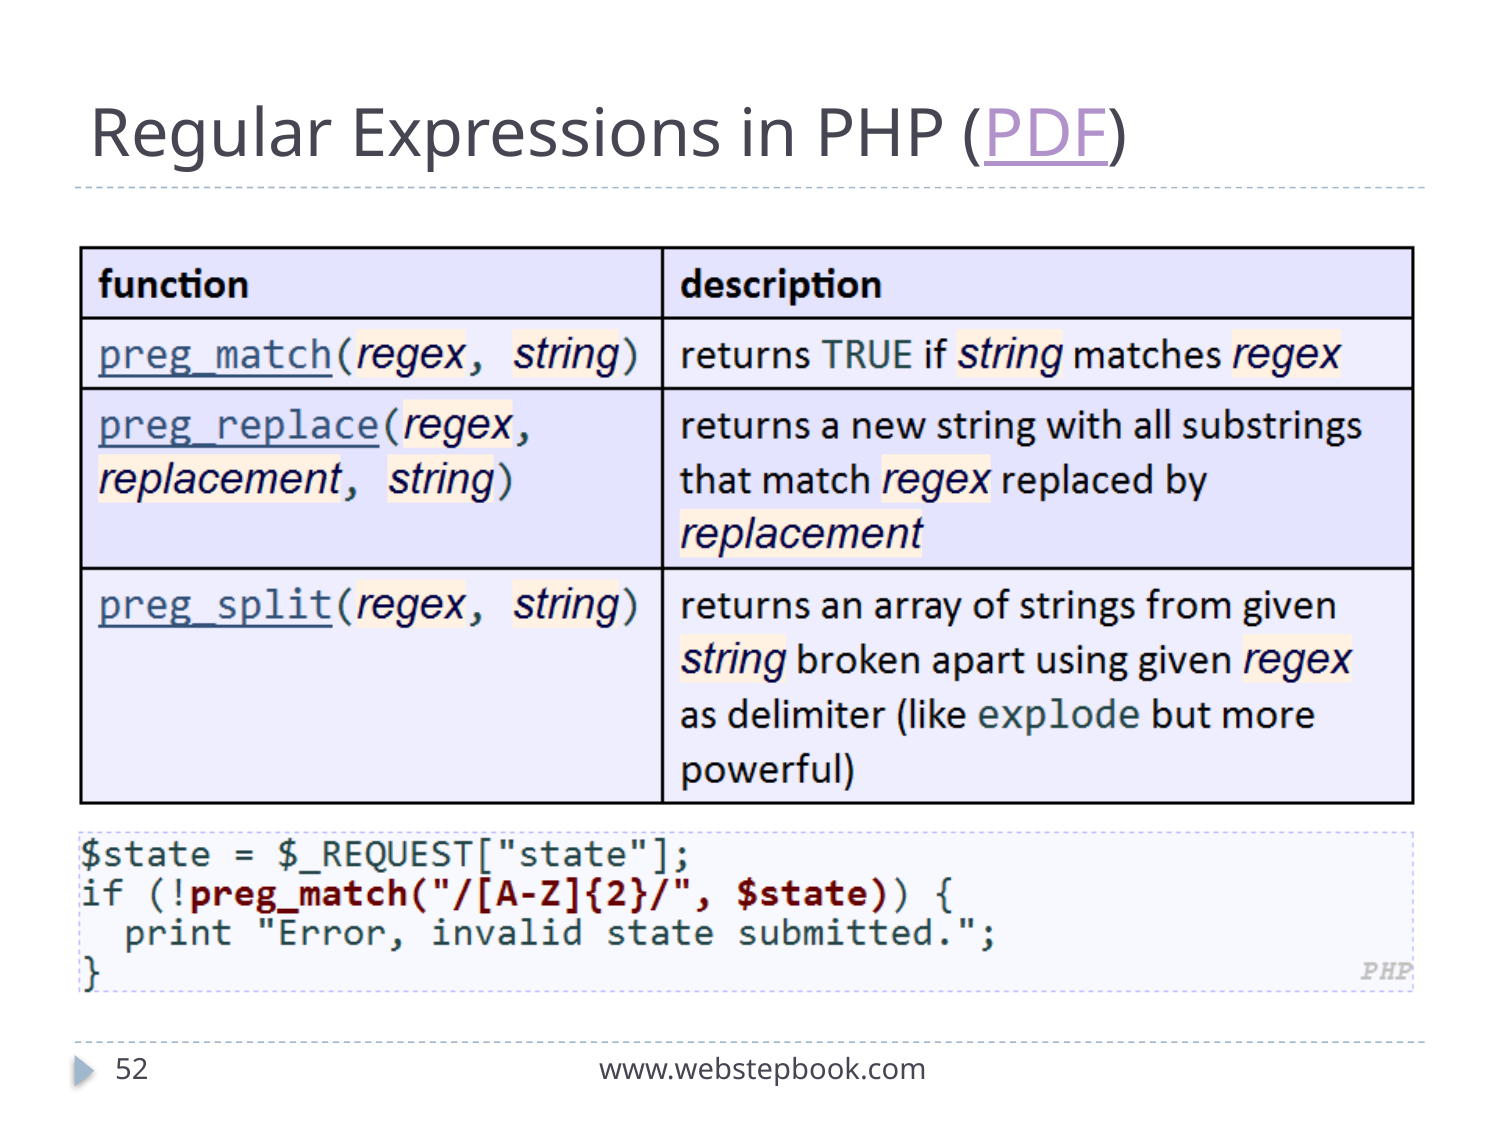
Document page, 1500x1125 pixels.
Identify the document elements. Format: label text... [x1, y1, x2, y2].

picture [71, 824, 1426, 1005]
footer www.webstepbook.com [475, 1042, 1051, 1103]
title Regular Expressions in PHP (PDF) [75, 24, 1425, 188]
picture [74, 237, 1421, 820]
slide_number 52 [100, 1042, 426, 1103]
